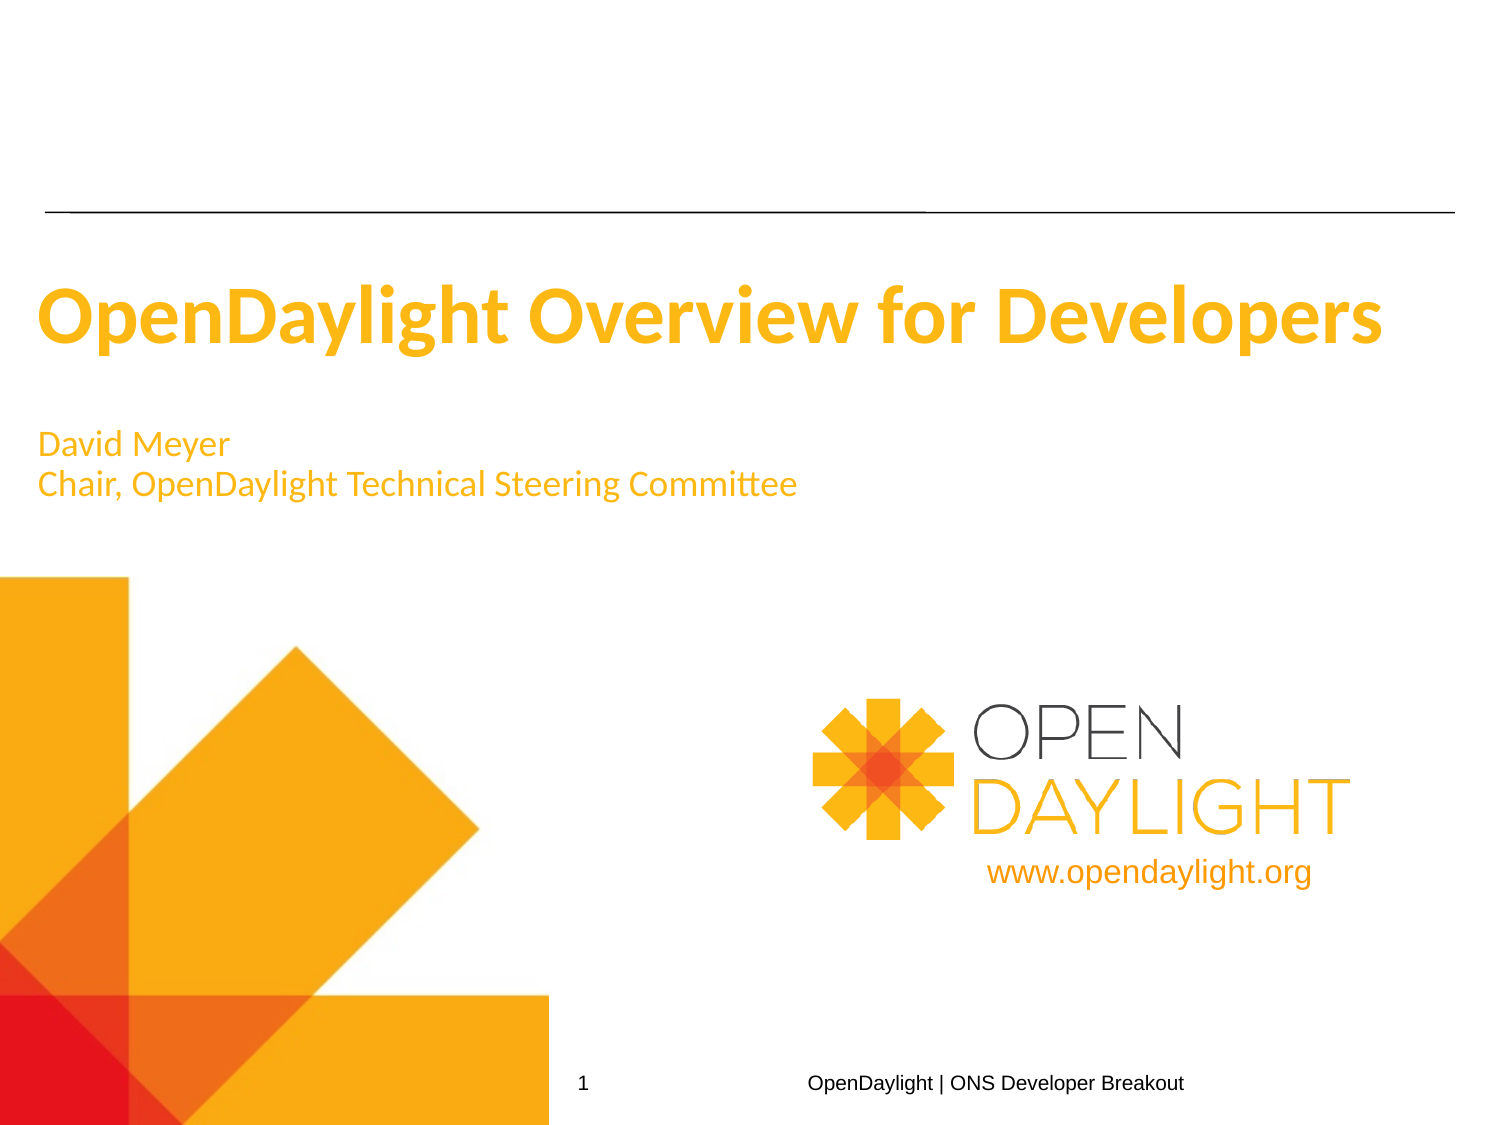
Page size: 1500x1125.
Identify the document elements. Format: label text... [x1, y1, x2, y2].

picture [810, 695, 1350, 841]
footer OpenDaylight | ONS Developer Breakout [792, 1062, 1493, 1103]
picture [0, 576, 549, 1125]
title OpenDaylight Overview for Developers David Meyer Chair, OpenDaylight Technical Steering Committee [22, 232, 1455, 513]
slide_number 1 [562, 1062, 623, 1103]
